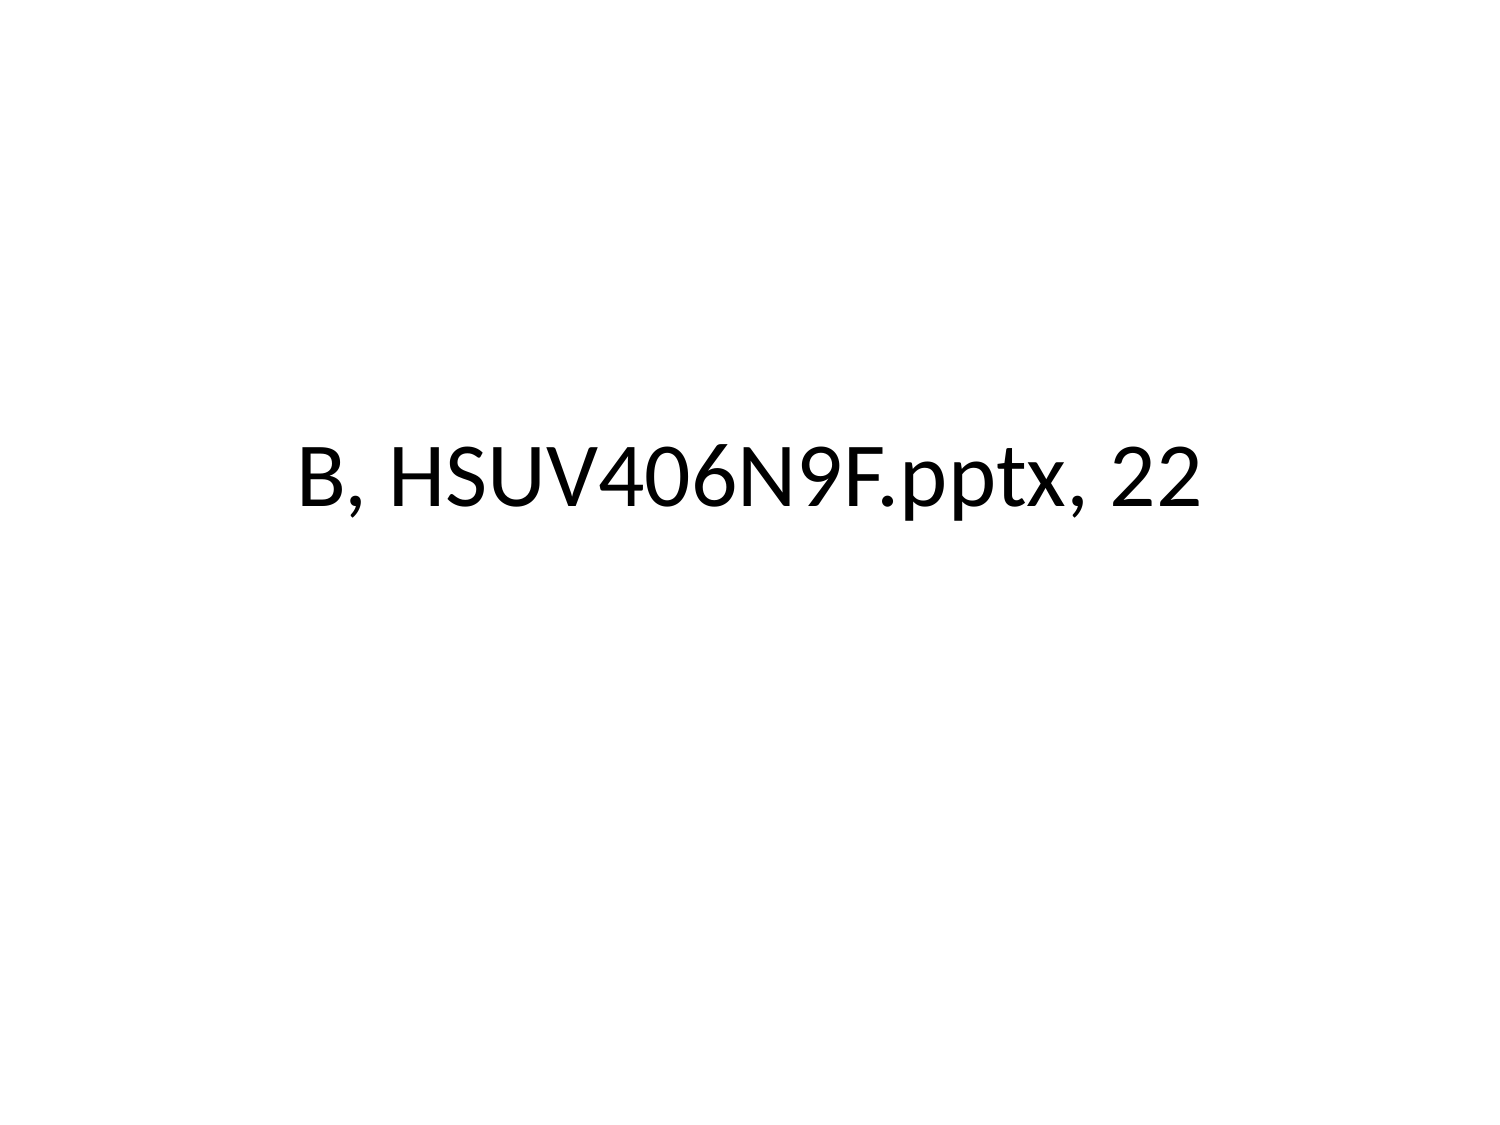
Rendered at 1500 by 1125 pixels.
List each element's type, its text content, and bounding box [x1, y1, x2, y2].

title B, HSUV406N9F.pptx, 22 [112, 349, 1388, 591]
